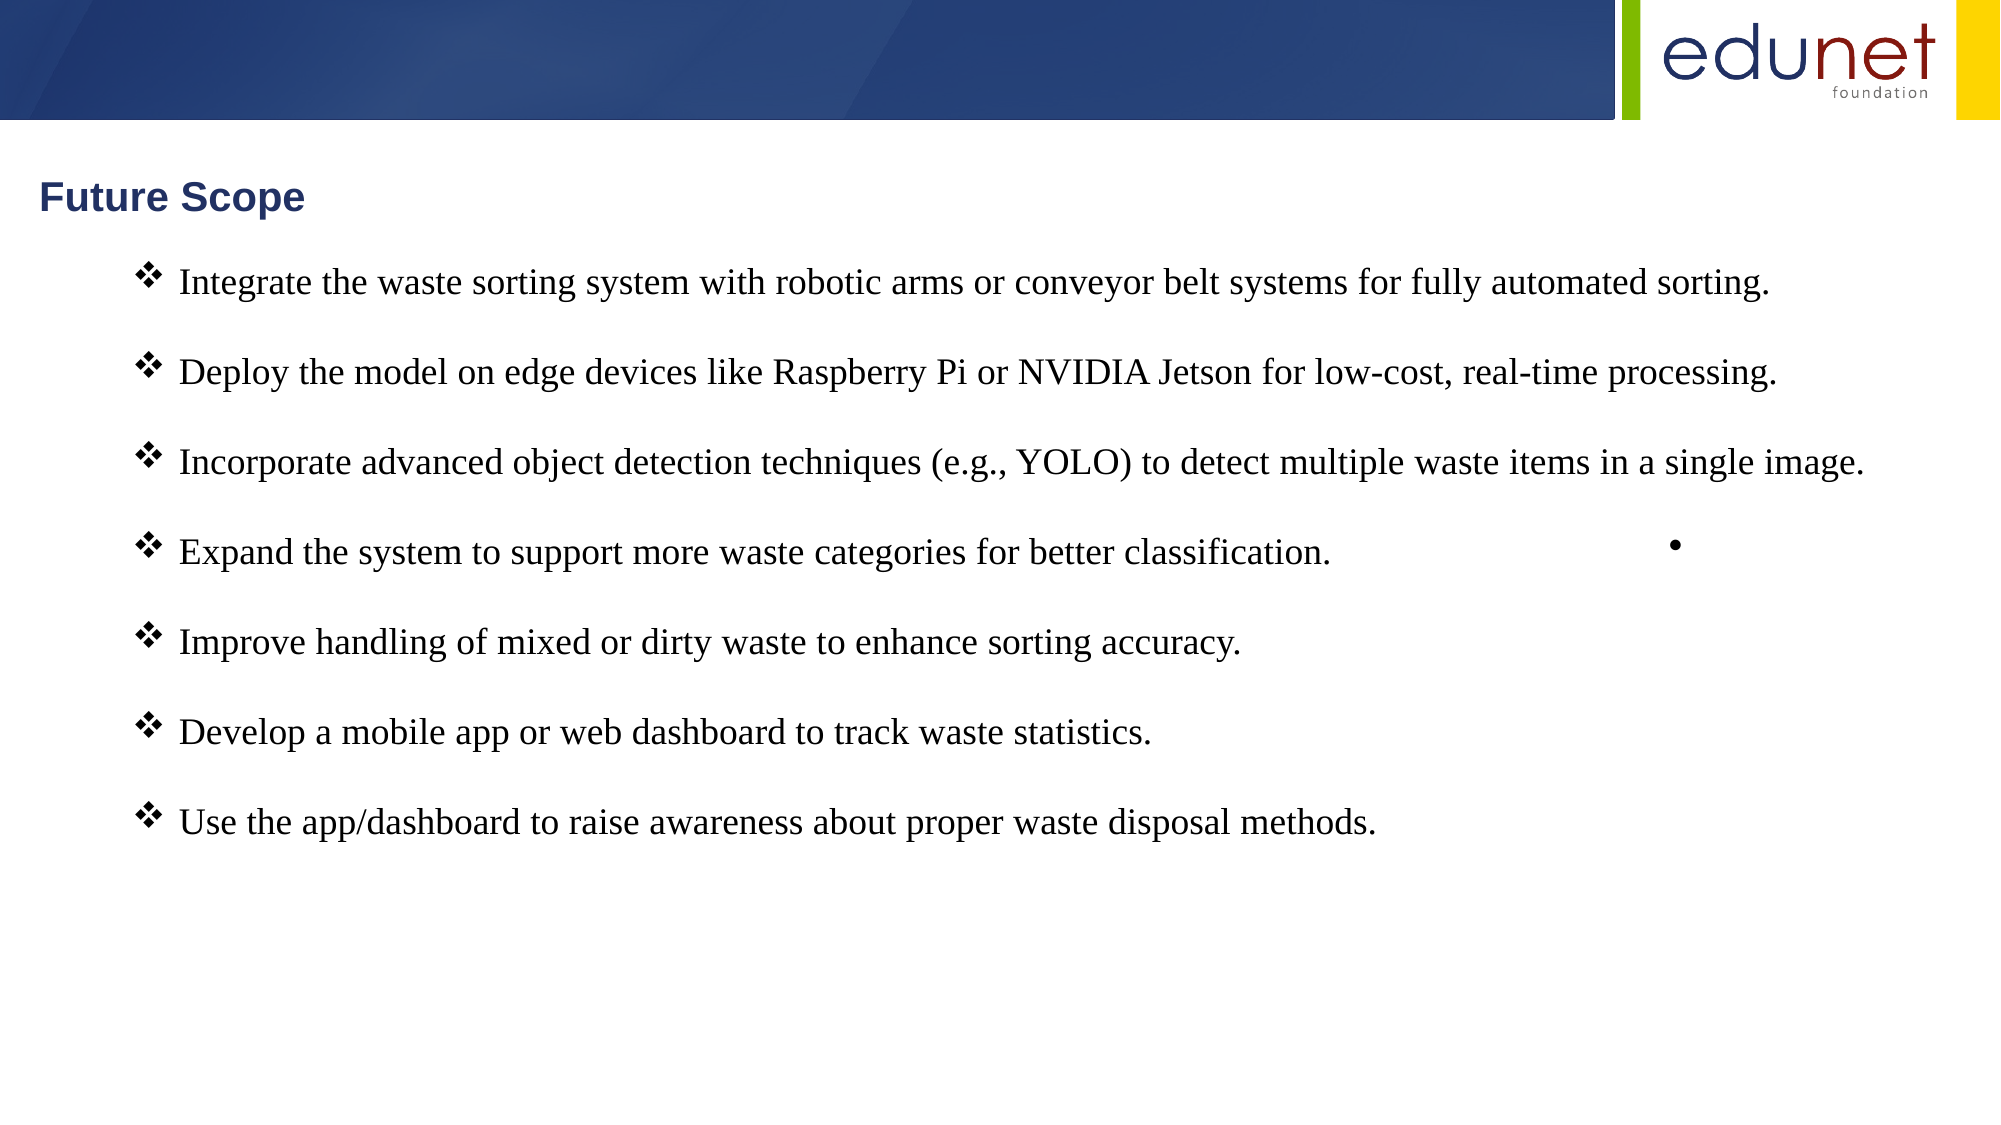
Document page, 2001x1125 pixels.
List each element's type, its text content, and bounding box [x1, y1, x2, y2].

text_box Future Scope [24, 162, 1026, 227]
picture [1652, 12, 1948, 108]
text_box Integrate the waste sorting system with robotic arms or conveyor belt systems for fully automated sorting. Deploy the model on edge devices like Raspberry Pi or NVIDIA Jetson for low-cost, real-time processing. Incorporate advanced object detection techniques (e.g., YOLO) to detect multiple waste items in a single image. Expand the system to support more waste categories for better classification. Improve handling of mixed or dirty waste to enhance sorting accuracy. Develop a mobile app or web dashboard to track waste statistics. Use the app/dashboard to raise awareness about proper waste disposal methods. [117, 205, 1991, 850]
